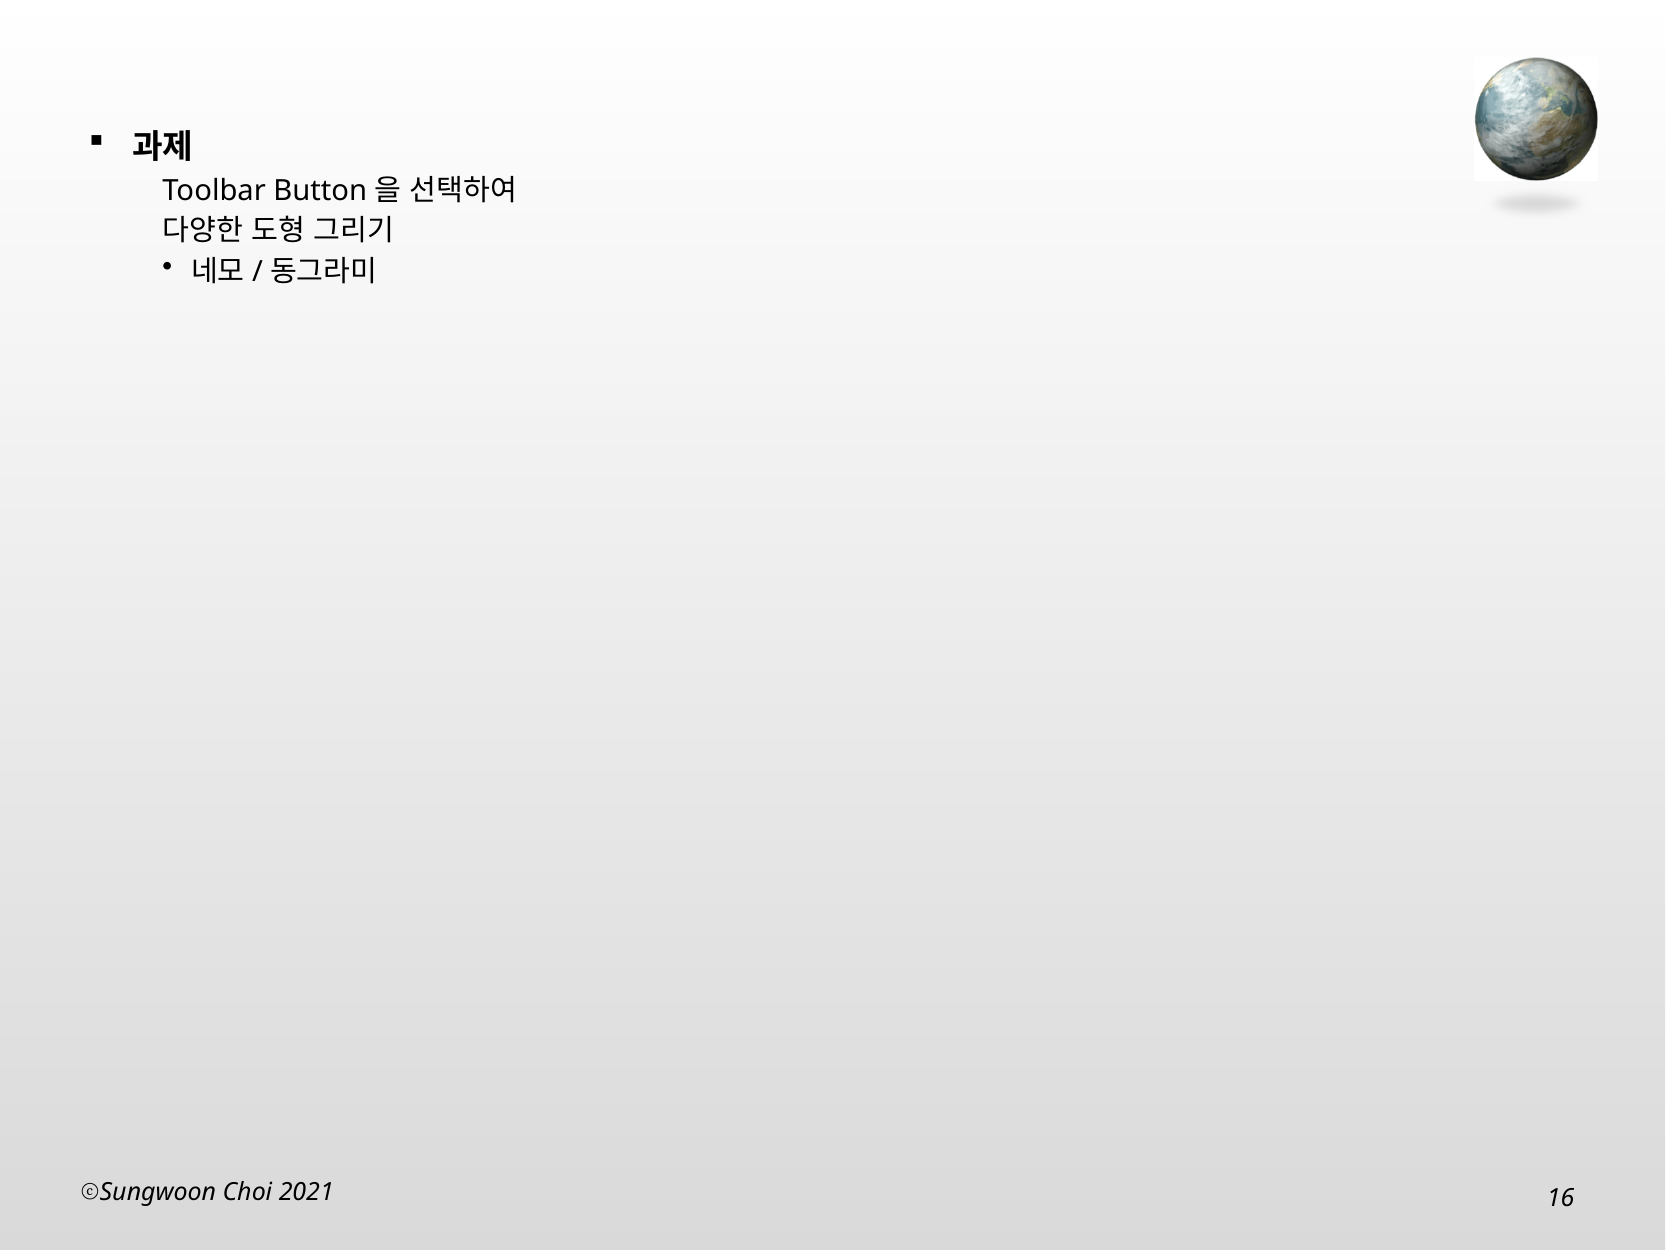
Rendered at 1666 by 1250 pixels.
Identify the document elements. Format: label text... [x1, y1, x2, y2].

slide_number 16 [1491, 1172, 1592, 1211]
list 과제 Toolbar Button을 선택하여 다양한 도형 그리기 네모/동그라미 [72, 116, 827, 1169]
picture [1474, 57, 1598, 181]
footer Sungwoon Choi 2021 [64, 1166, 372, 1217]
